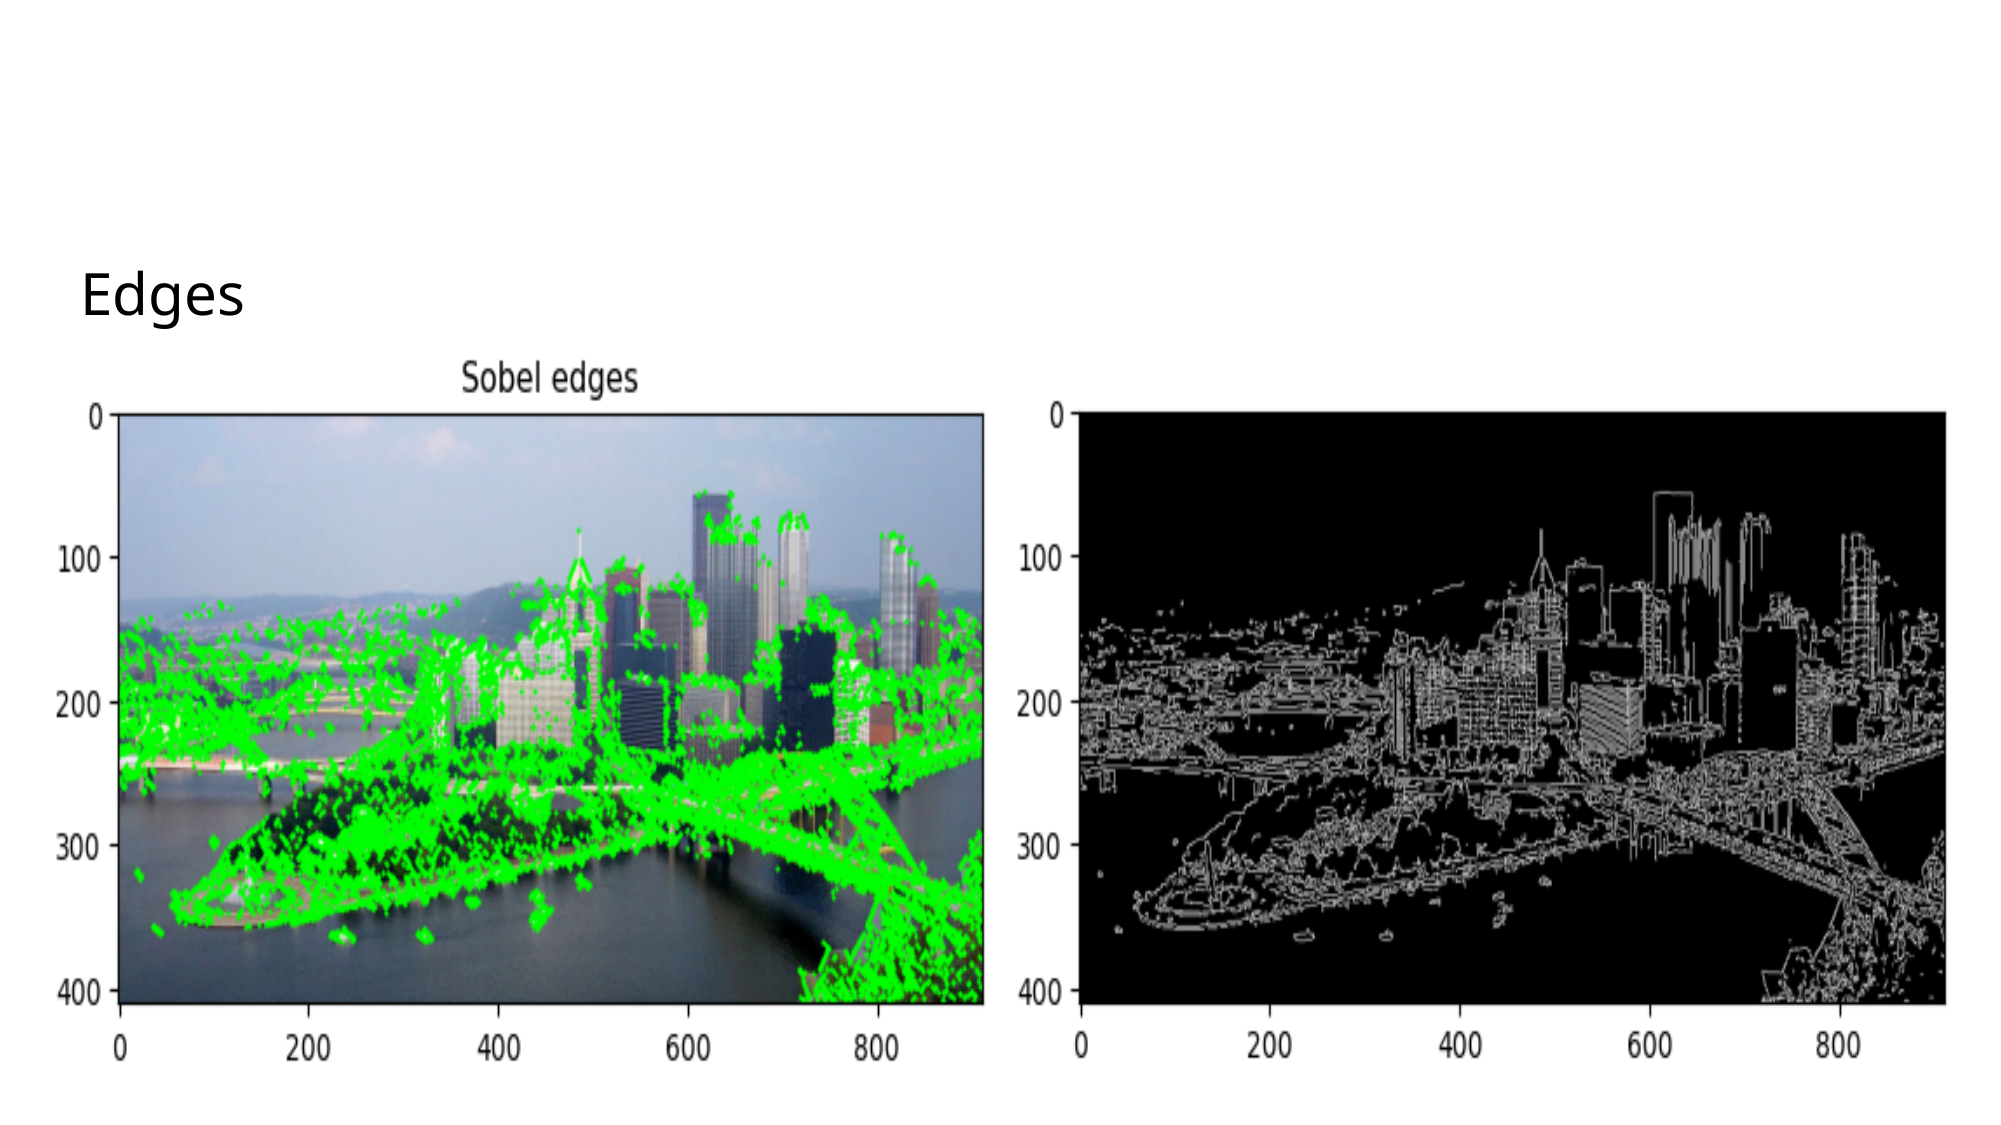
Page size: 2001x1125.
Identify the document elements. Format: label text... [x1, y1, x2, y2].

text_box Edges [65, 249, 260, 335]
picture [38, 335, 1962, 1093]
